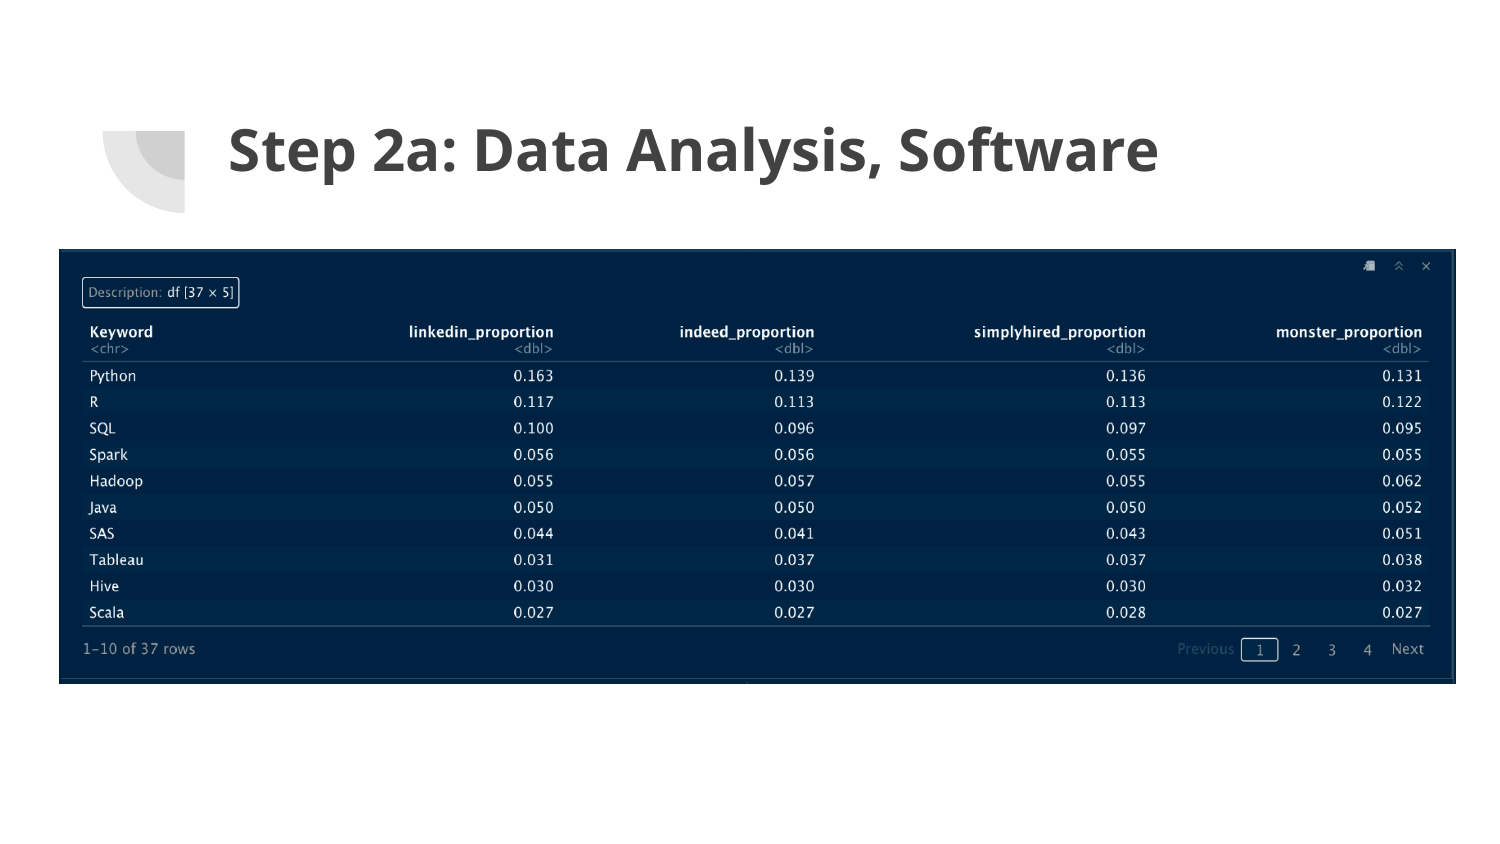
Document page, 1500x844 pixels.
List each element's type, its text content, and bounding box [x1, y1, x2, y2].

picture [59, 249, 1456, 684]
title Step 2a: Data Analysis, Software [213, 98, 1368, 247]
